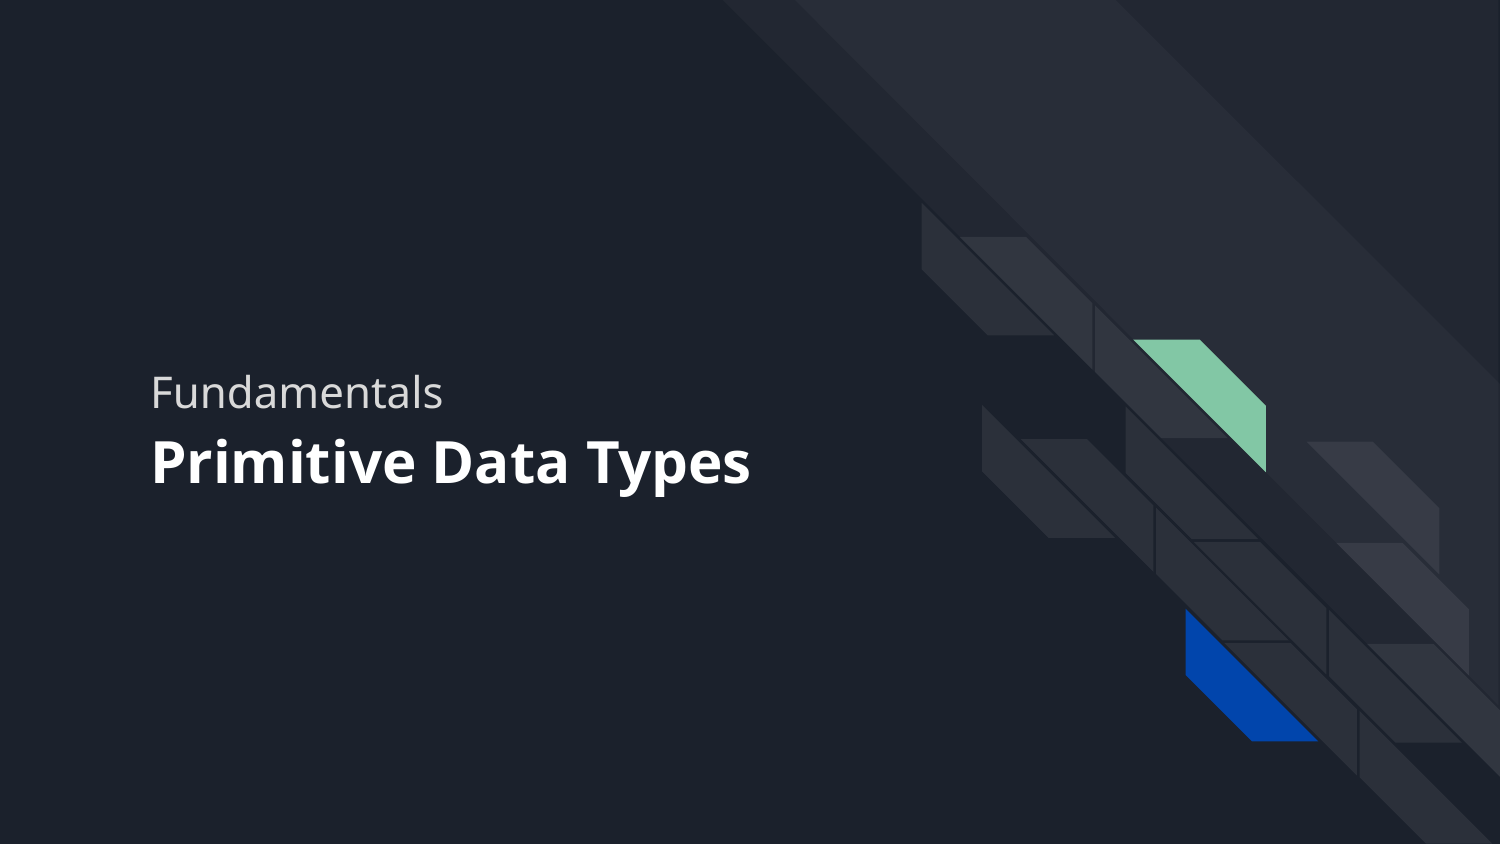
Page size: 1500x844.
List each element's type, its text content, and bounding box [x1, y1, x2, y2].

title Fundamentals Primitive Data Types [135, 336, 888, 526]
